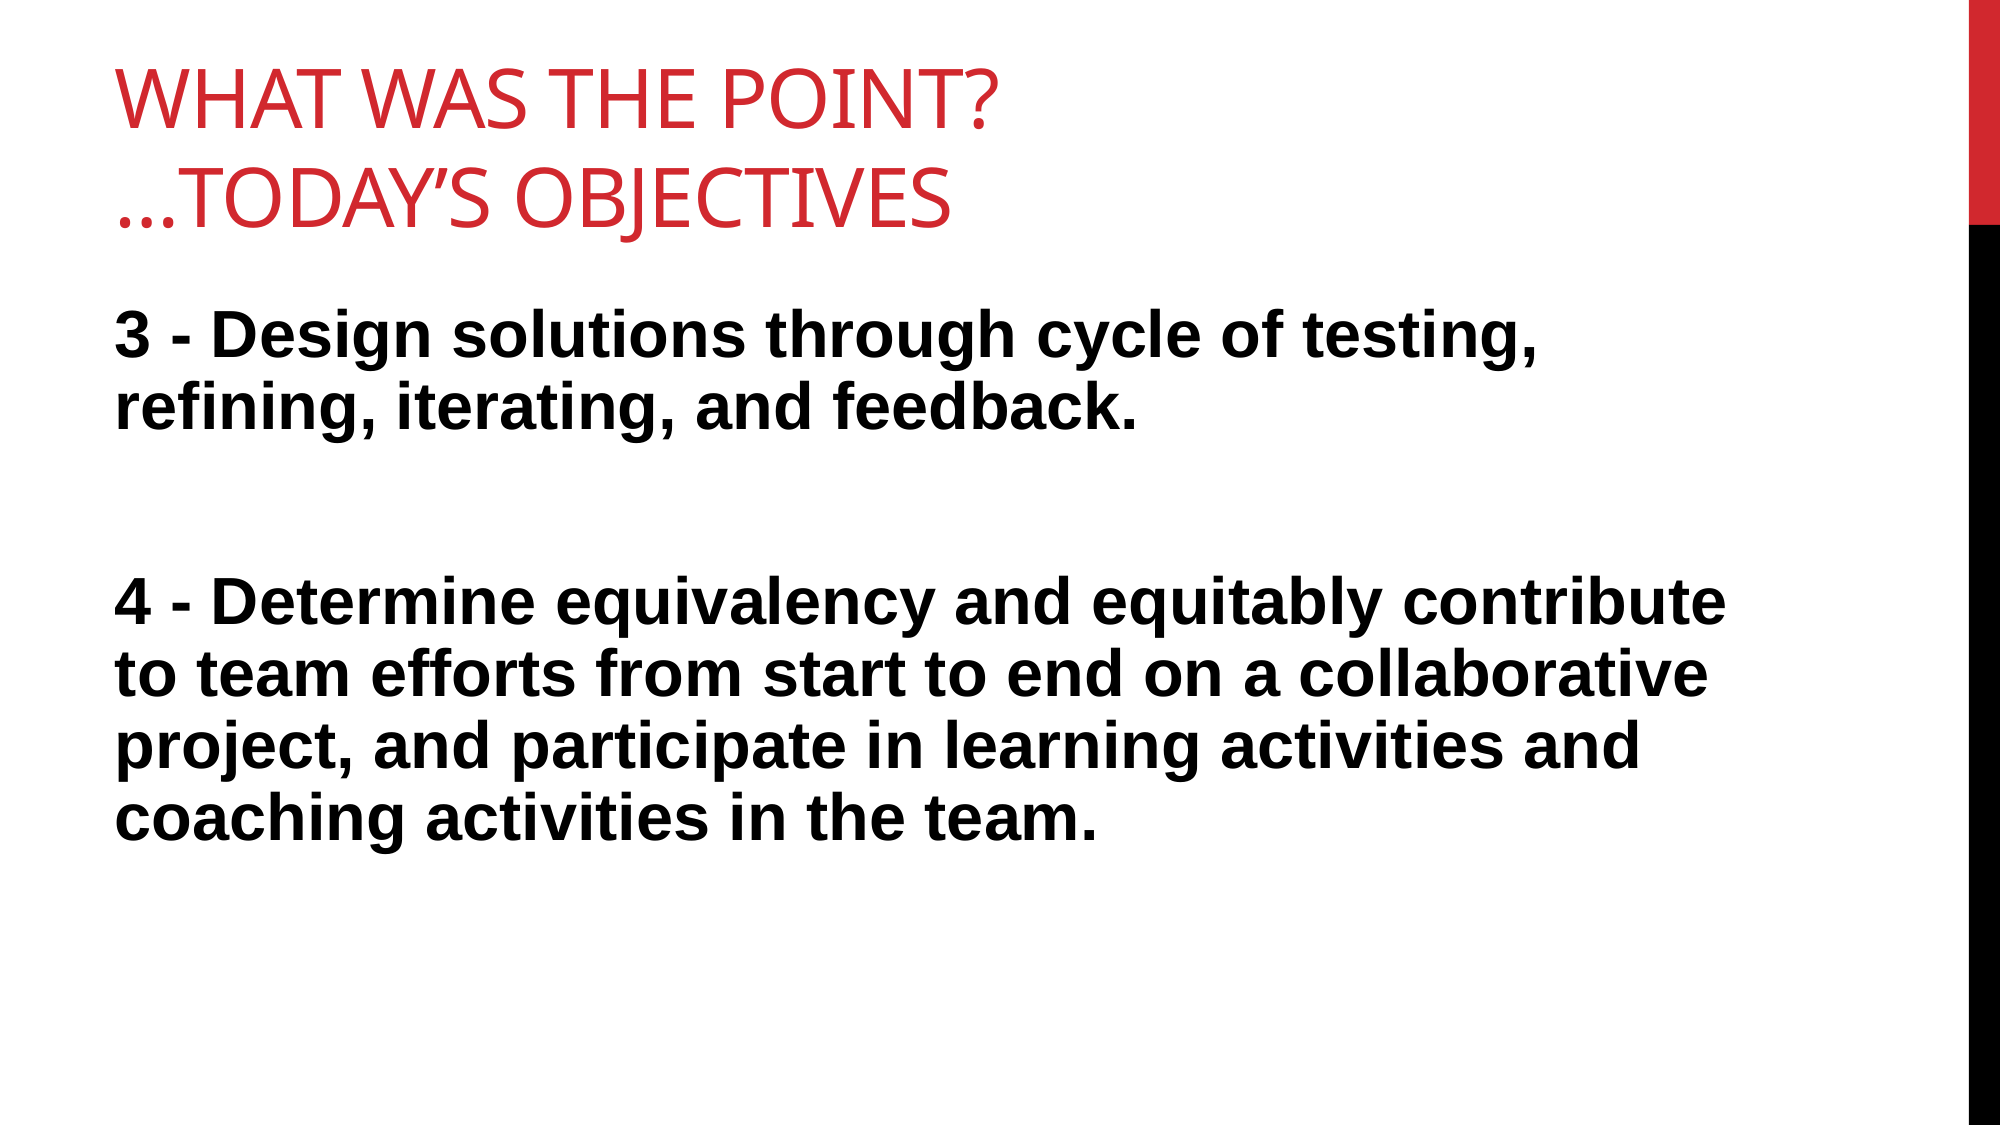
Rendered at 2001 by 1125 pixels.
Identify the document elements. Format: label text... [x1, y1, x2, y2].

title What was the point? …TODAY’s objectives [99, 37, 1367, 252]
list 3 - Design solutions through cycle of testing, refining, iterating, and feedback. 4 - Determine equivalency and equitably contribute to team efforts from start to end on a collaborative project, and participate in learning activities and coaching activities in the team. [99, 292, 1767, 1010]
